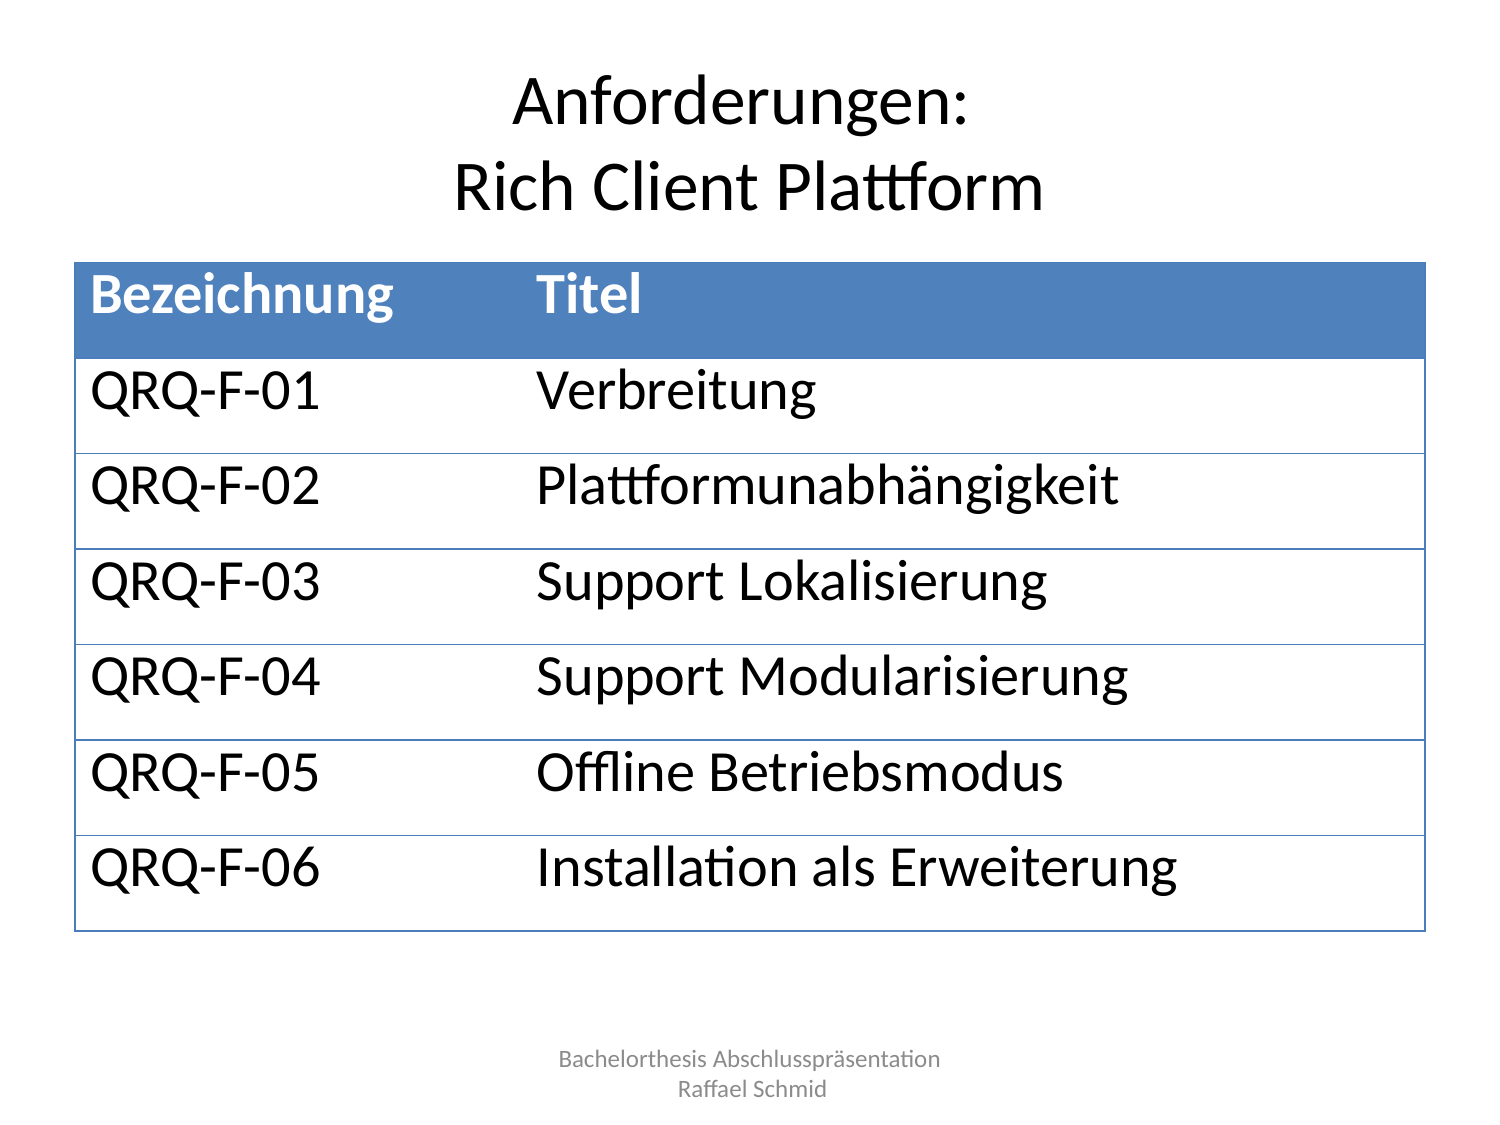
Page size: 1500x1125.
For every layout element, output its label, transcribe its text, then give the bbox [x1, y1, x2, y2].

table_header Titel [522, 263, 1424, 357]
table_cell QRQ-F-01 [76, 359, 522, 453]
table_cell QRQ-F-04 [76, 645, 522, 739]
title Anforderungen: Rich Client Plattform [75, 45, 1425, 233]
table_header Bezeichnung [76, 263, 522, 357]
table_cell QRQ-F-02 [76, 454, 522, 548]
table_cell QRQ-F-05 [76, 741, 522, 835]
footer Bachelorthesis Abschlusspräsentation Raffael Schmid [512, 1042, 988, 1103]
table_cell Support Lokalisierung [522, 550, 1424, 644]
table_cell Installation als Erweiterung [522, 836, 1424, 930]
table_cell Offline Betriebsmodus [522, 741, 1424, 835]
table_cell QRQ-F-06 [76, 836, 522, 930]
table_cell Plattformunabhängigkeit [522, 454, 1424, 548]
table_cell Verbreitung [522, 359, 1424, 453]
table_cell QRQ-F-03 [76, 550, 522, 644]
table_cell Support Modularisierung [522, 645, 1424, 739]
